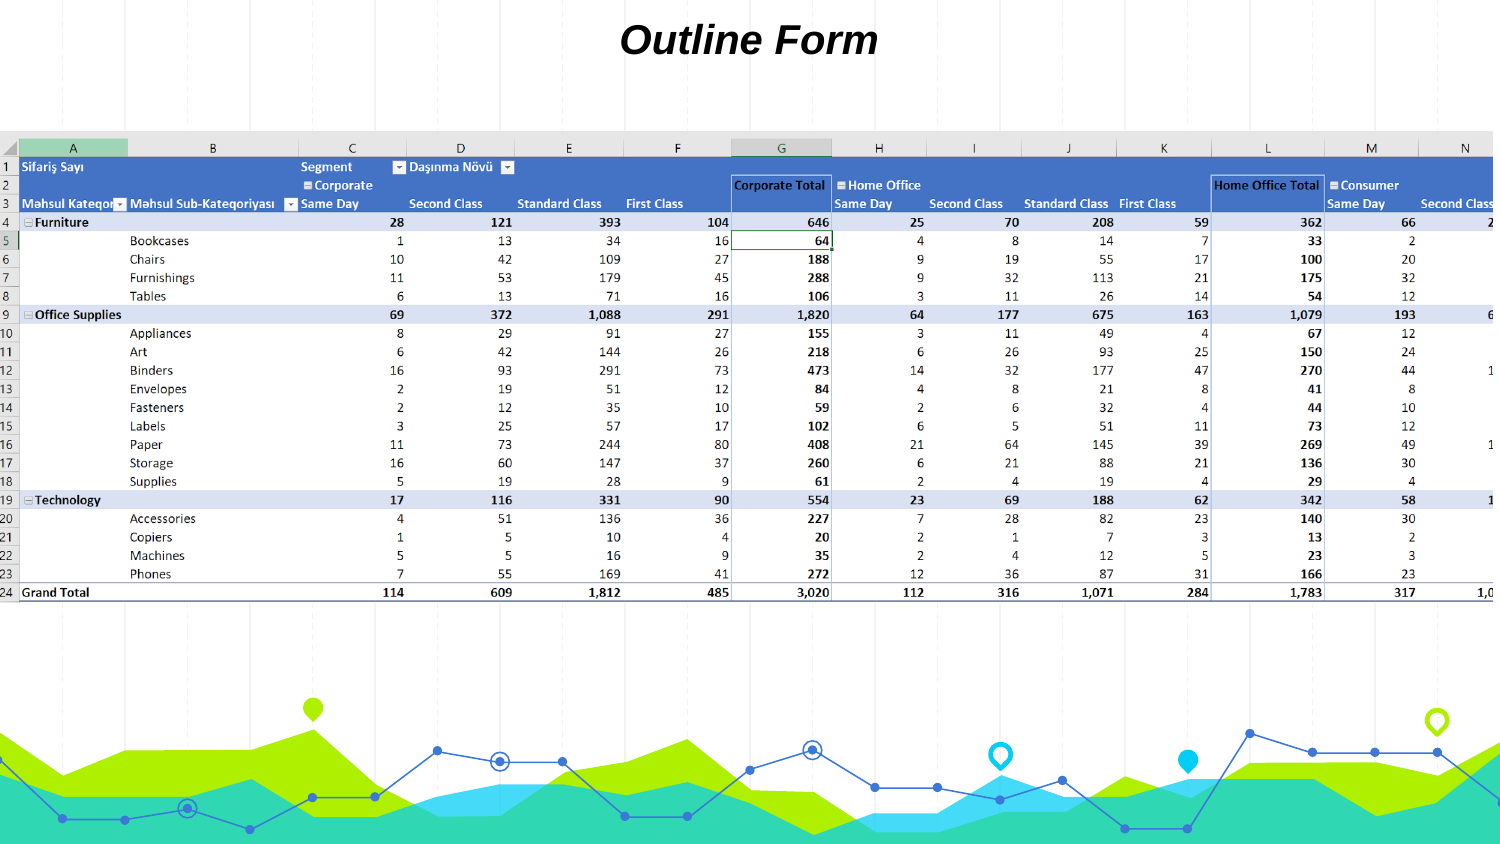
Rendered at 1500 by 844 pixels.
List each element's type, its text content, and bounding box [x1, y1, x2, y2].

picture [0, 130, 1494, 604]
text_box Outline Form [176, 25, 1322, 78]
